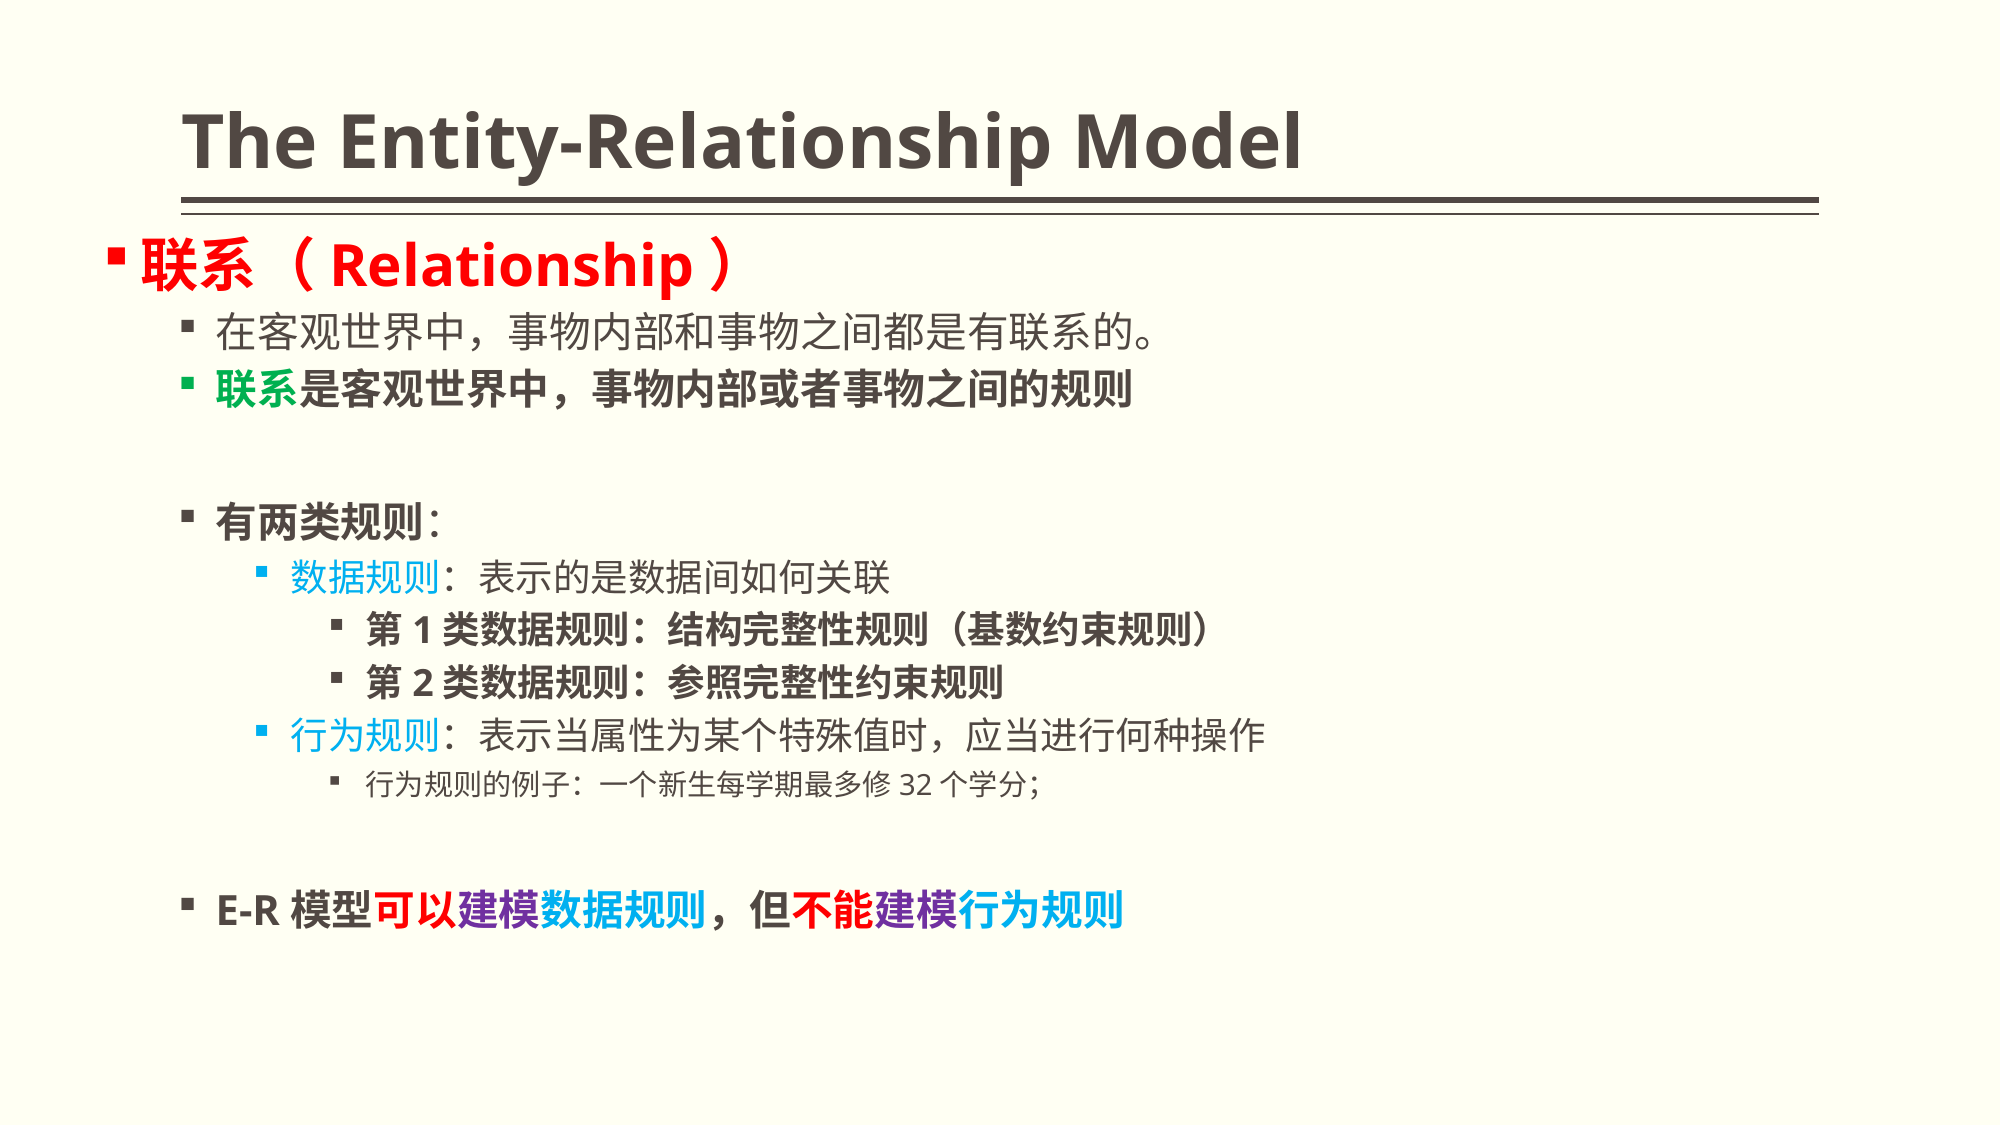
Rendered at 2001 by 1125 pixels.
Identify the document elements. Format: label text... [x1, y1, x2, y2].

list 联系（Relationship） 在客观世界中，事物内部和事物之间都是有联系的。 联系是客观世界中，事物内部或者事物之间的规则 有两类规则： 数据规则：表示的是数据间如何关联 第1类数据规则：结构完整性规则（基数约束规则） 第2类数据规则：参照完整性约束规则 行为规则：表示当属性为某个特殊值时，应当进行何种操作 行为规则的例子：一个新生每学期最多修32个学分； E-R模型可以建模数据规则，但不能建模行为规则 [103, 228, 1894, 1081]
title The Entity-Relationship Model [181, 12, 1819, 193]
